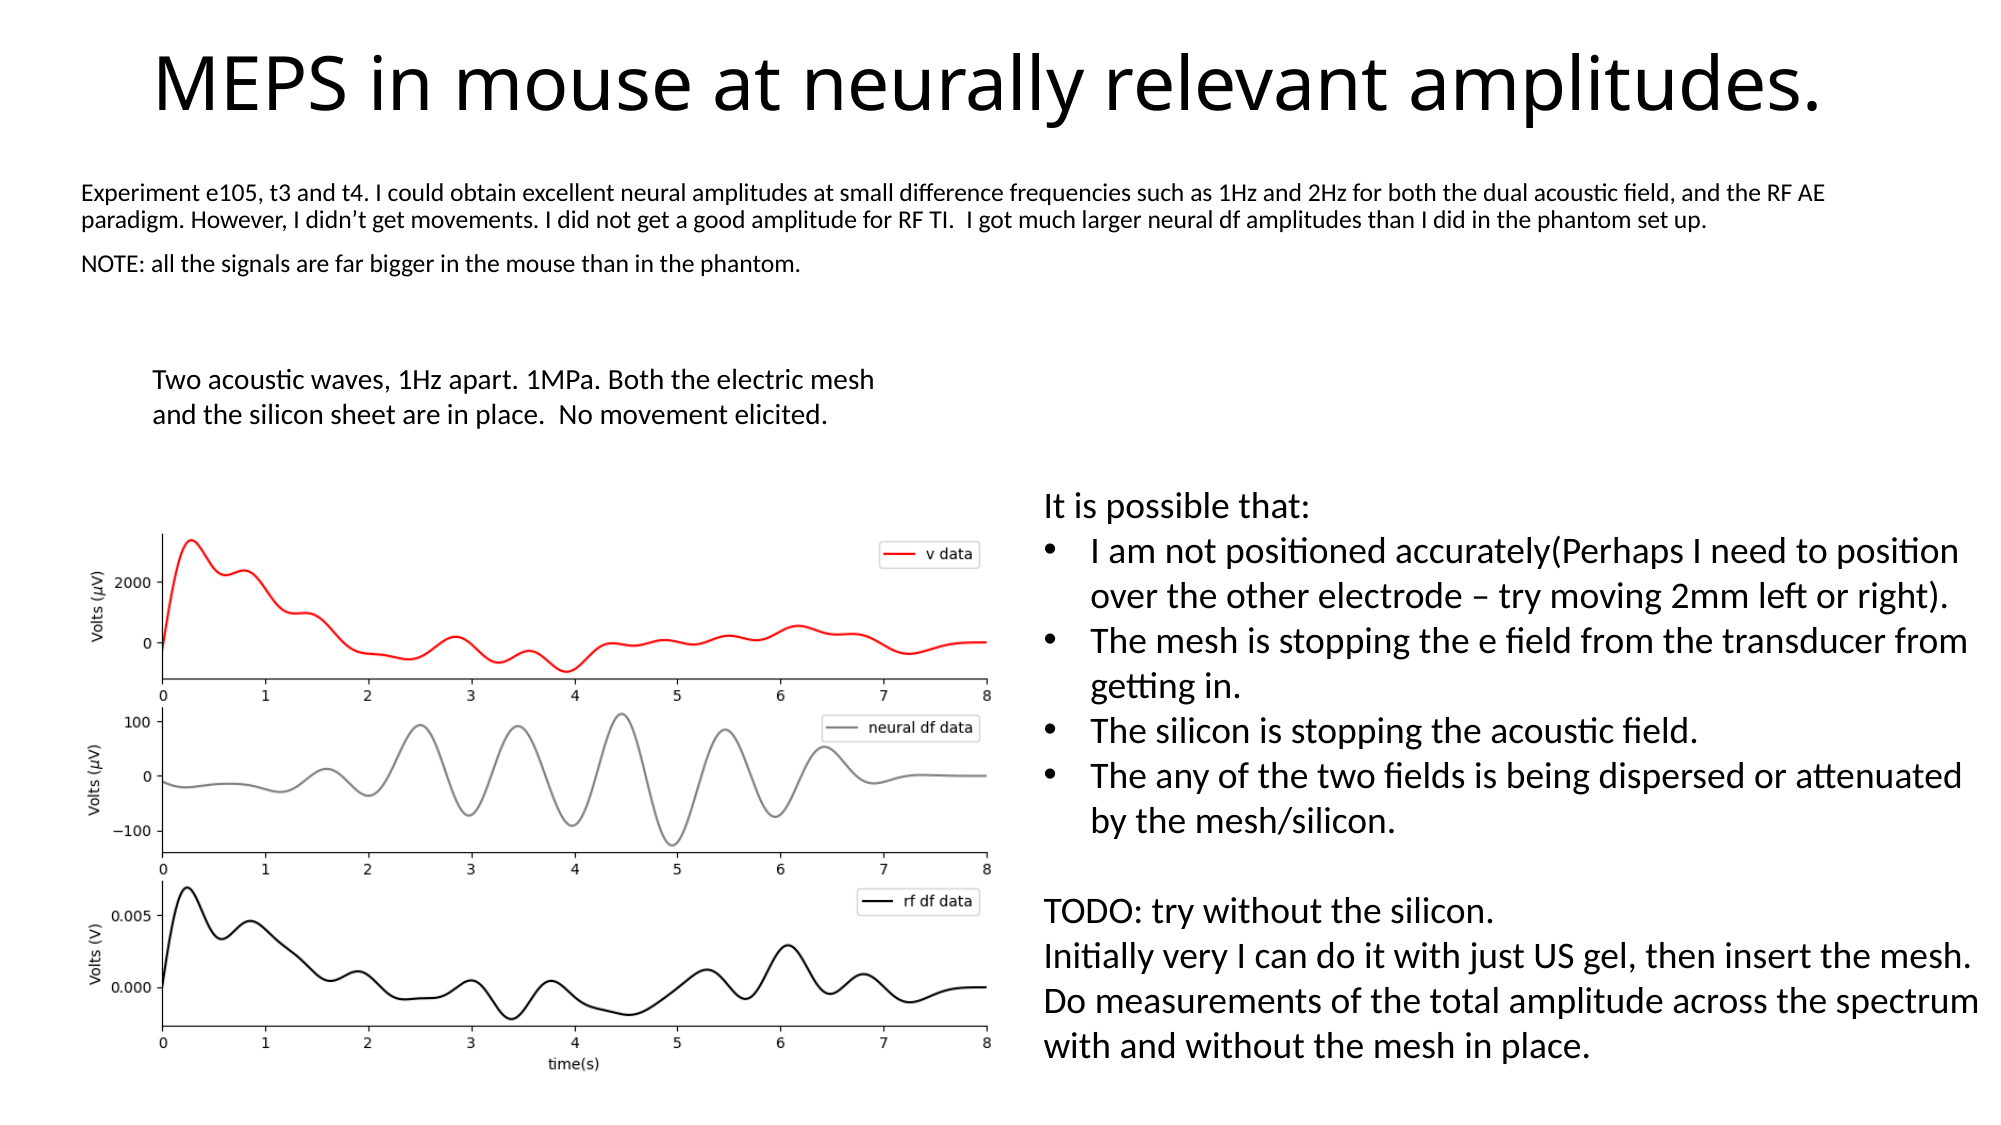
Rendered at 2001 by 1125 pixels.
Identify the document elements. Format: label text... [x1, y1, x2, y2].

list Experiment e105, t3 and t4. I could obtain excellent neural amplitudes at small difference frequencies such as 1Hz and 2Hz for both the dual acoustic field, and the RF AE paradigm. However, I didn’t get movements. I did not get a good amplitude for RF TI. I got much larger neural df amplitudes than I did in the phantom set up. NOTE: all the signals are far bigger in the mouse than in the phantom. [66, 171, 1912, 286]
picture [29, 414, 1165, 1096]
title MEPS in mouse at neurally relevant amplitudes. [137, 29, 1841, 144]
text_box Two acoustic waves, 1Hz apart. 1MPa. Both the electric mesh and the silicon sheet are in place. No movement elicited. [137, 352, 905, 414]
text_box It is possible that: I am not positioned accurately(Perhaps I need to position over the other electrode – try moving 2mm left or right). The mesh is stopping the e field from the transducer from getting in. The silicon is stopping the acoustic field. The any of the two fields is being dispersed or attenuated by the mesh/silicon. TODO: try without the silicon. Initially very I can do it with just US gel, then insert the mesh. Do measurements of the total amplitude across the spectrum with and without the mesh in place. [1165, 473, 2000, 1073]
